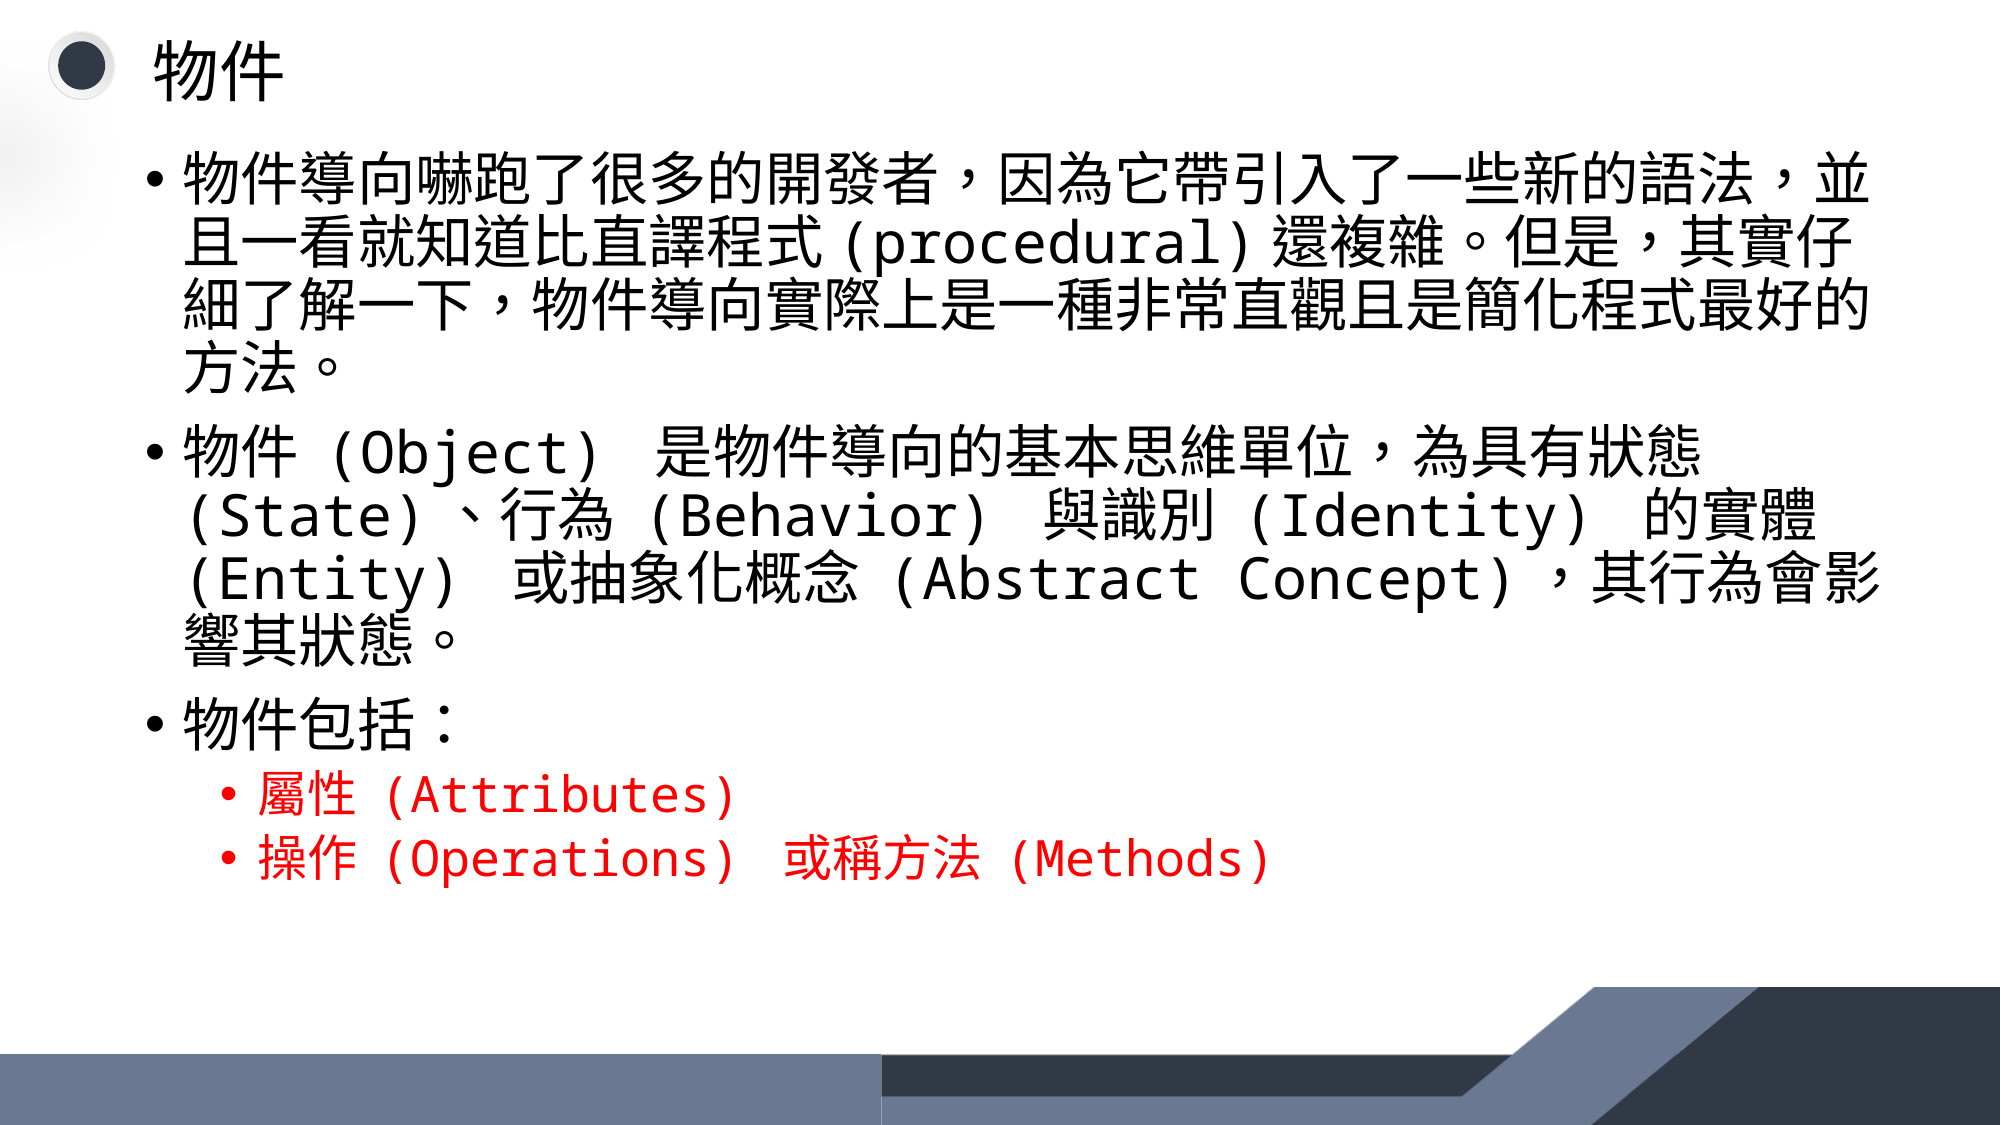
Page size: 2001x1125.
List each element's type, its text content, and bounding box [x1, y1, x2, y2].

list 物件導向嚇跑了很多的開發者，因為它帶引入了一些新的語法，並且一看就知道比直譯程式(procedural)還複雜。但是，其實仔細了解一下，物件導向實際上是一種非常直觀且是簡化程式最好的方法。 物件 (Object) 是物件導向的基本思維單位，為具有狀態 (State)、行為 (Behavior) 與識別 (Identity) 的實體 (Entity) 或抽象化概念 (Abstract Concept)，其行為會影響其狀態。 物件包括： 屬性 (Attributes) 操作 (Operations) 或稱方法 (Methods) [137, 143, 1893, 972]
picture [881, 987, 2000, 1125]
title 物件 [137, 28, 1893, 122]
